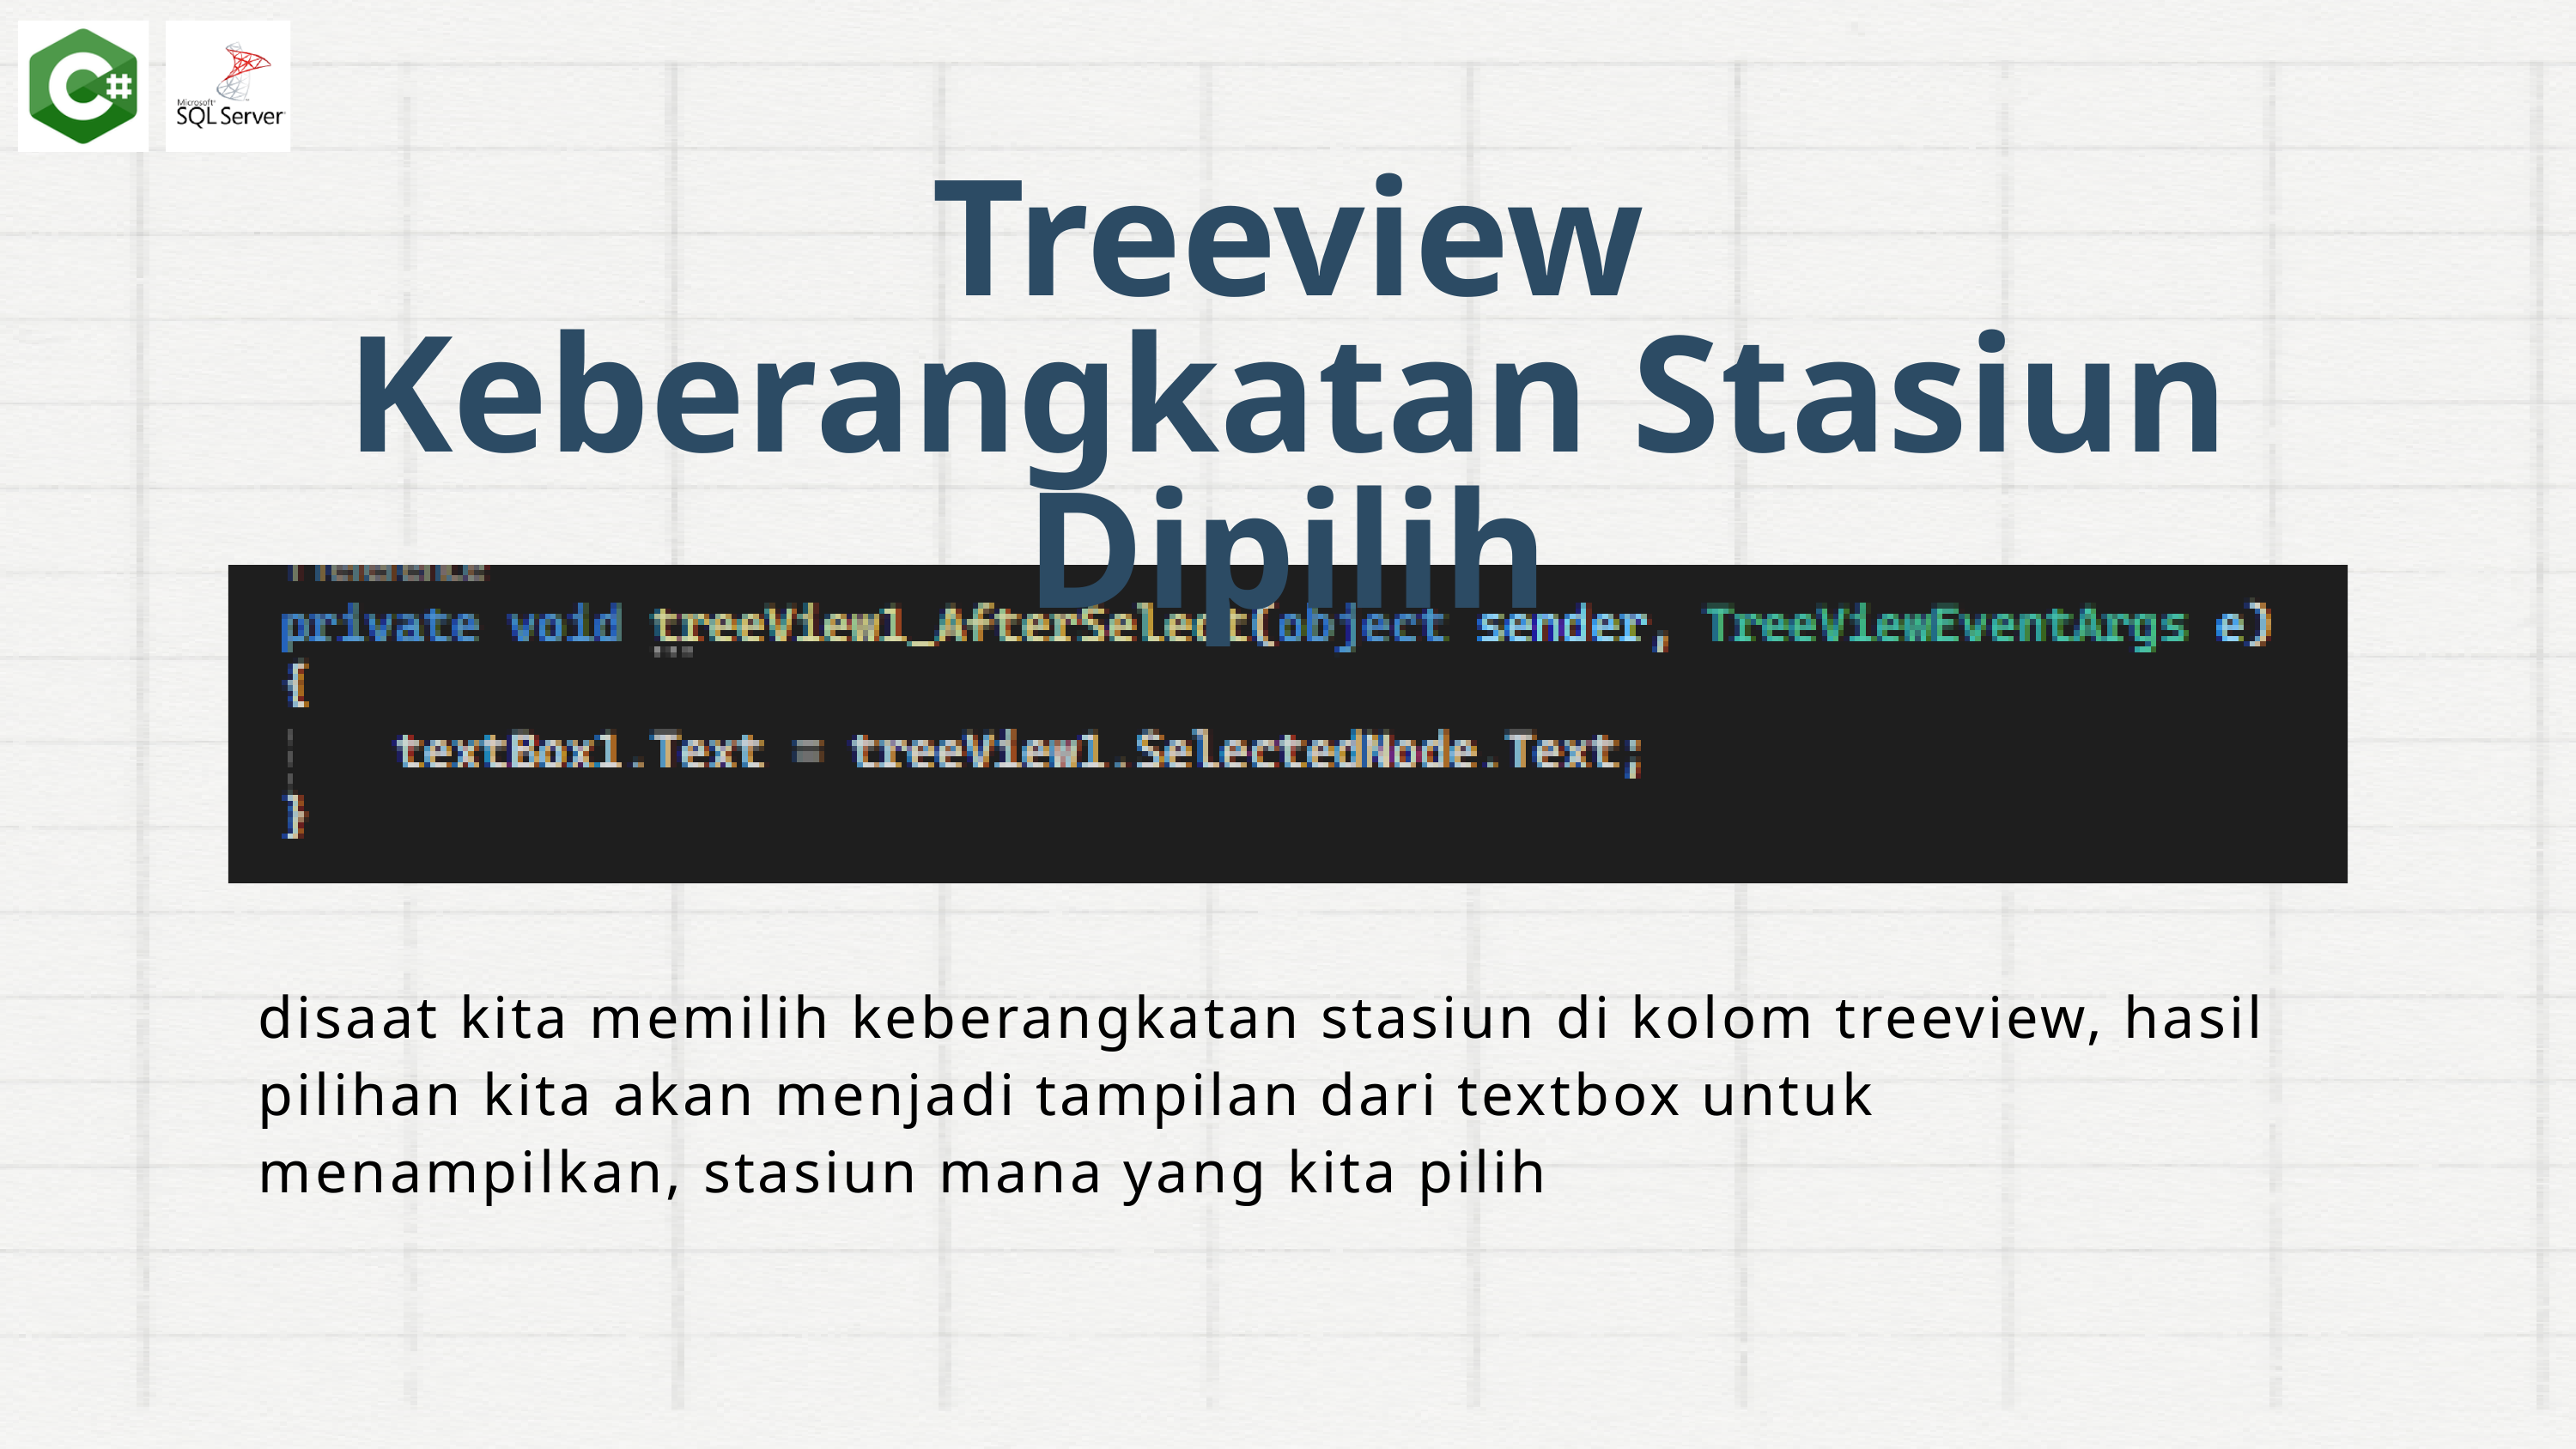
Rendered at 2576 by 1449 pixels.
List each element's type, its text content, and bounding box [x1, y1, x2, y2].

text_box Treeview Keberangkatan Stasiun Dipilih [307, 171, 2269, 640]
text_box [228, 565, 2348, 883]
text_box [165, 20, 291, 152]
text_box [17, 20, 149, 152]
text_box [0, 0, 2576, 1449]
text_box disaat kita memilih keberangkatan stasiun di kolom treeview, hasil pilihan kita akan menjadi tampilan dari textbox untuk menampilkan, stasiun mana yang kita pilih [258, 973, 2318, 1205]
